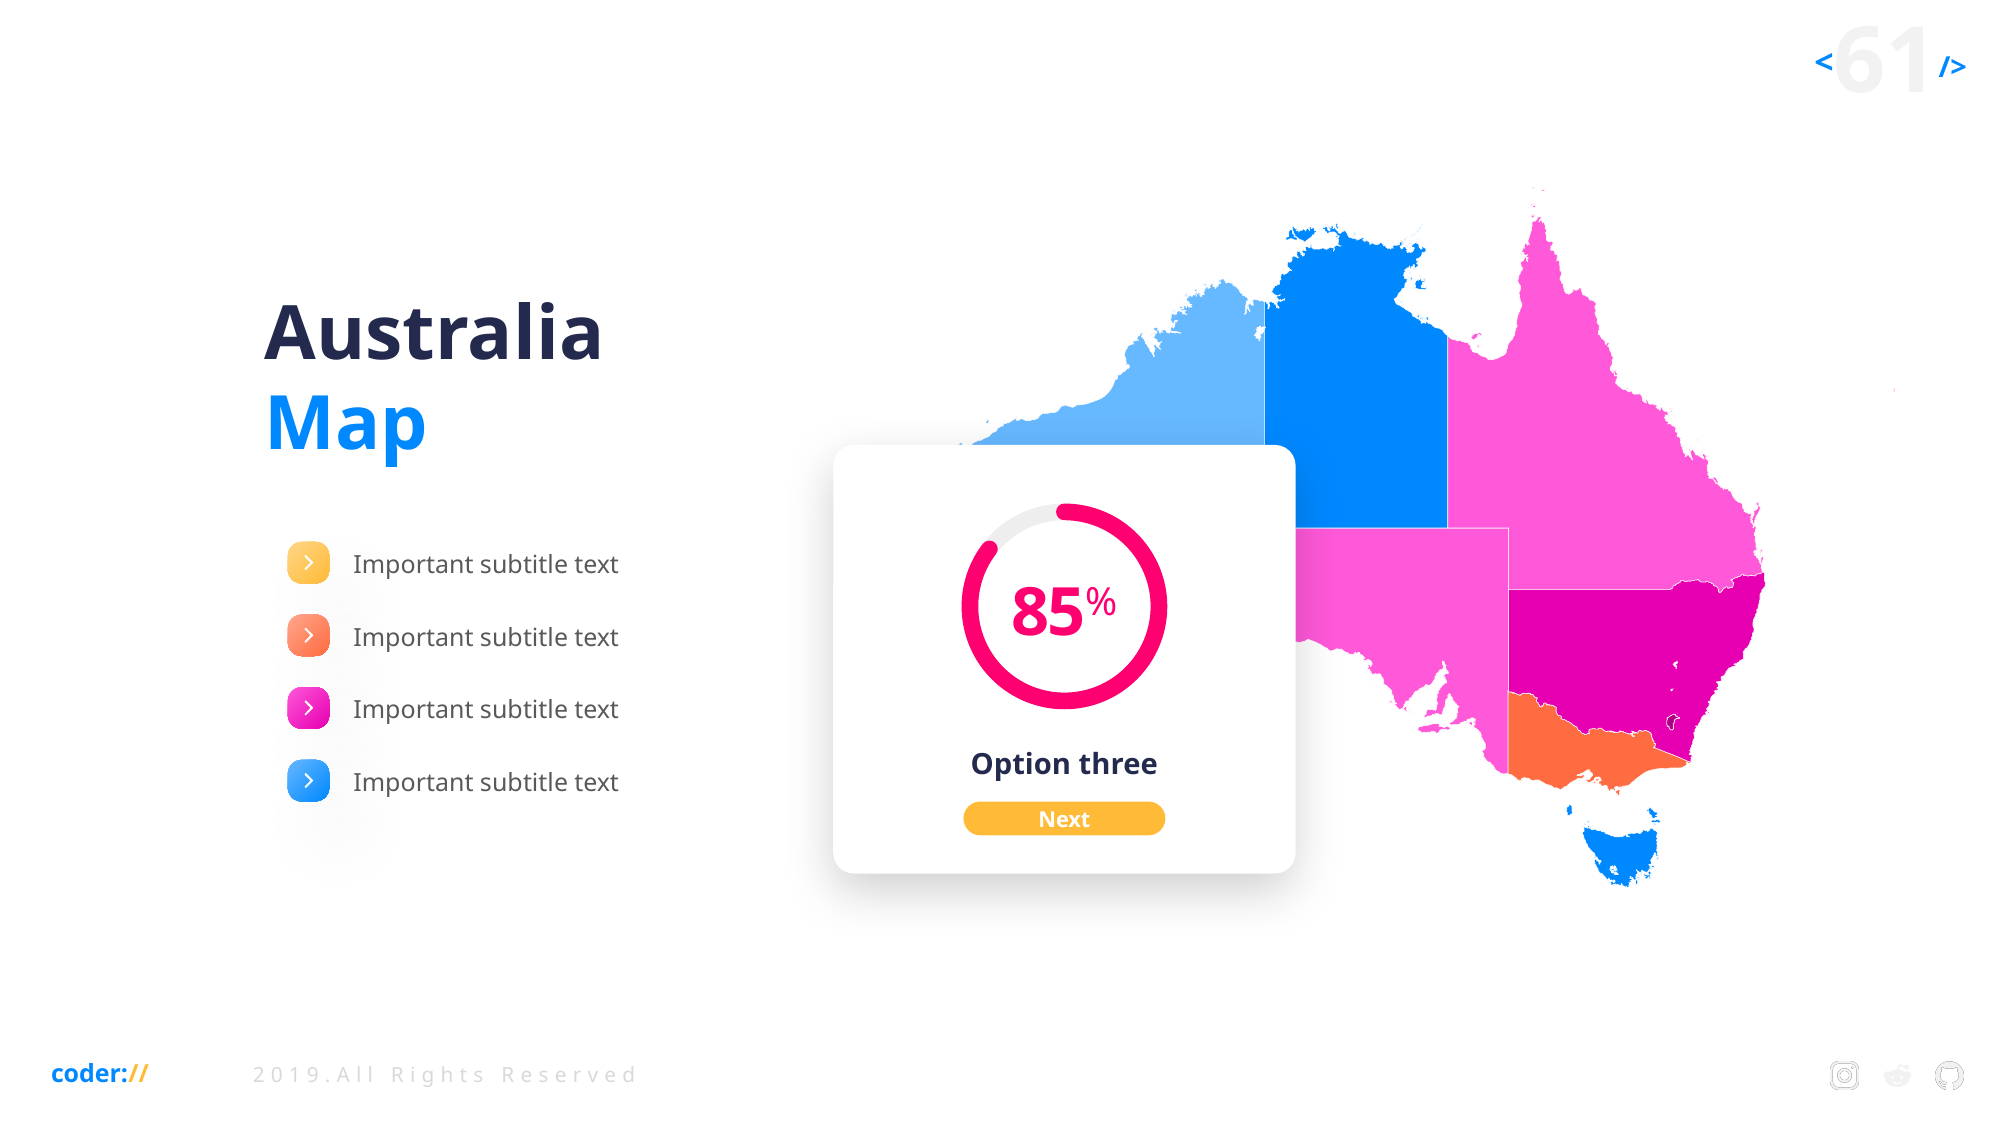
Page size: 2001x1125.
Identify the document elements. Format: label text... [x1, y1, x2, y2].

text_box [936, 186, 1895, 888]
picture [1935, 1061, 1964, 1090]
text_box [287, 759, 737, 805]
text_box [287, 613, 737, 660]
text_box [287, 686, 737, 732]
text_box Australia Map [249, 277, 737, 473]
picture [1830, 1061, 1859, 1090]
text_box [833, 444, 1296, 874]
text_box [287, 541, 737, 587]
